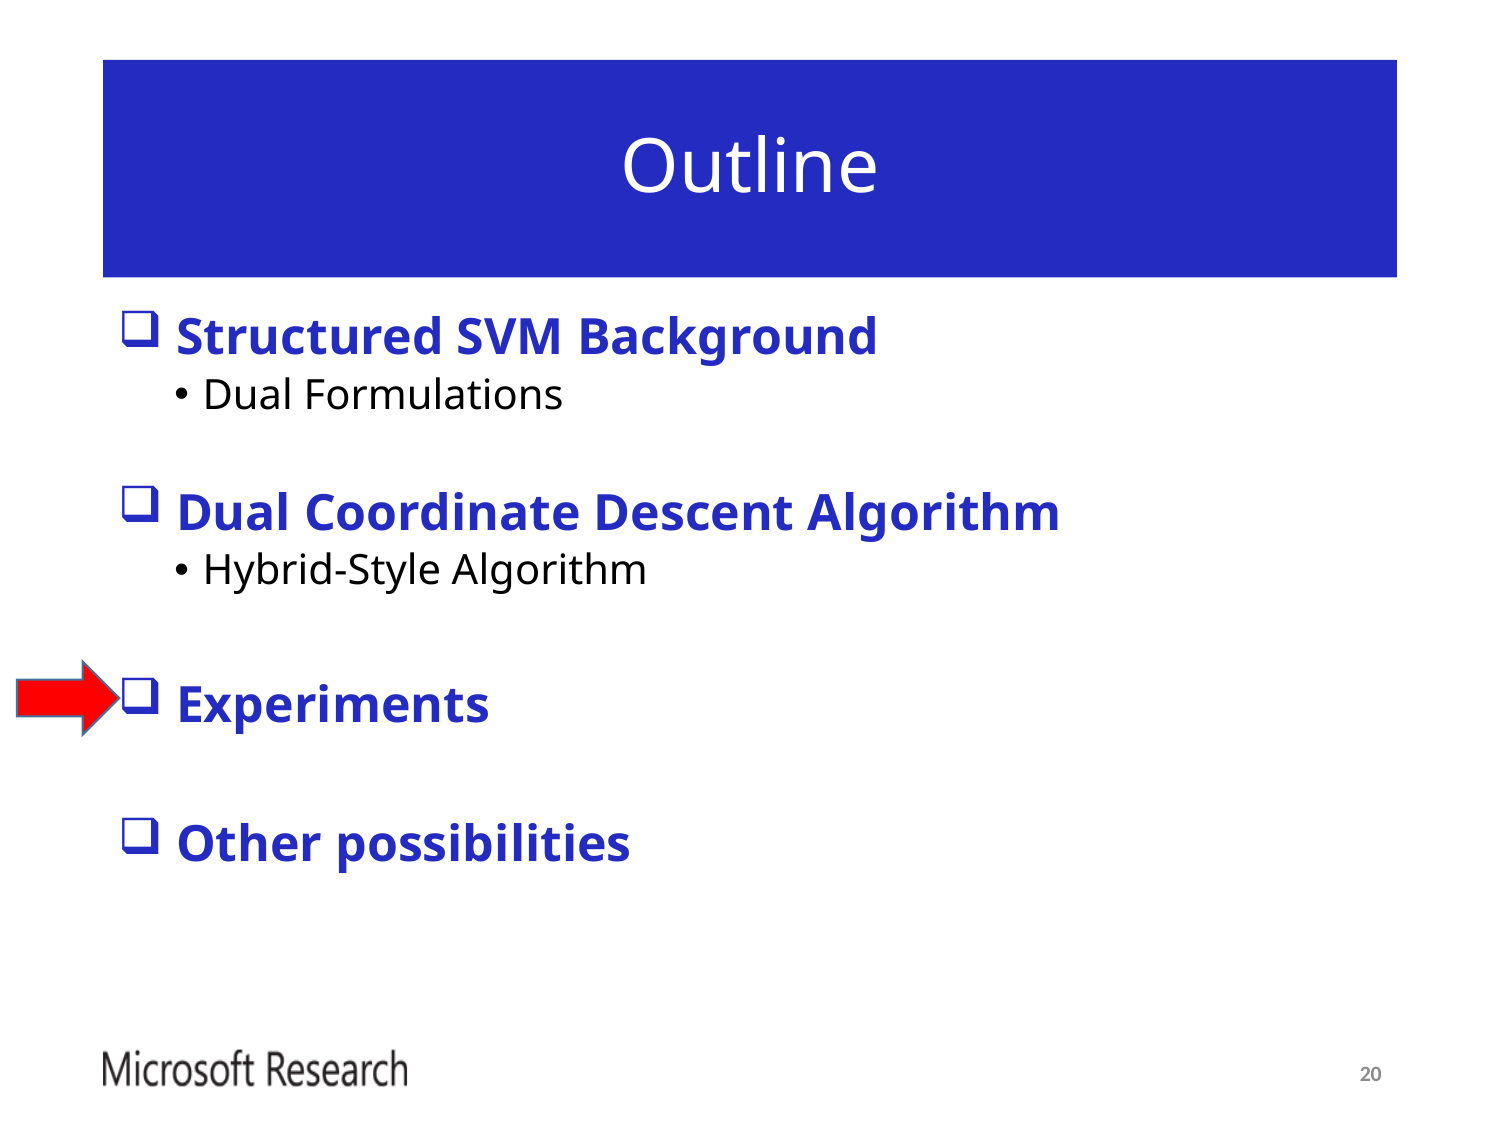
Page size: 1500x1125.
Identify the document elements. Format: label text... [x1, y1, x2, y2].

list Structured SVM Background Dual Formulations Dual Coordinate Descent Algorithm Hybrid-Style Algorithm Experiments Other possibilities [103, 304, 1397, 1019]
picture [103, 1045, 412, 1090]
slide_number 20 [1246, 1042, 1397, 1103]
title Outline [103, 59, 1397, 278]
text_box [15, 658, 121, 738]
